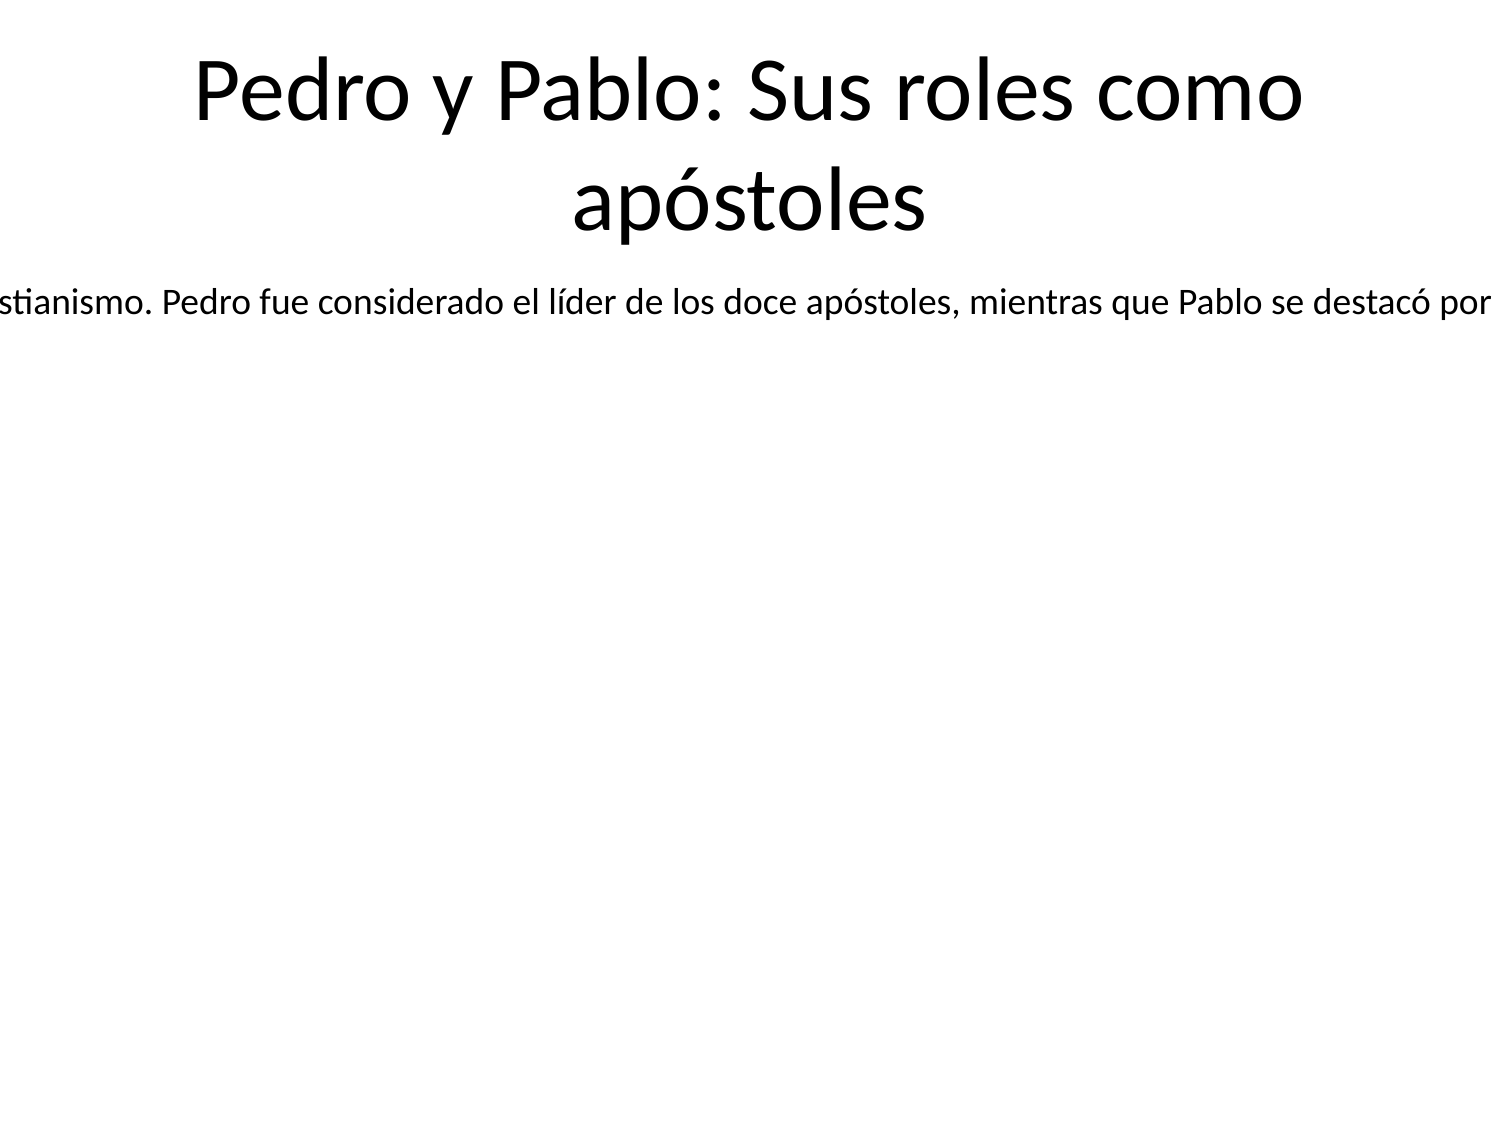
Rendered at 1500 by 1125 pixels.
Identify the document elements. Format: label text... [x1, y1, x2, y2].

title Pedro y Pablo: Sus roles como apóstoles [75, 45, 1425, 224]
text_box Pedro y Pablo fueron dos de los apóstoles más importantes en la historia del cristianismo. Pedro fue considerado el líder de los doce apóstoles, mientras que Pablo se destacó por su labor como misionero y escritor de numerosas epístolas. [0, 224, 1500, 330]
